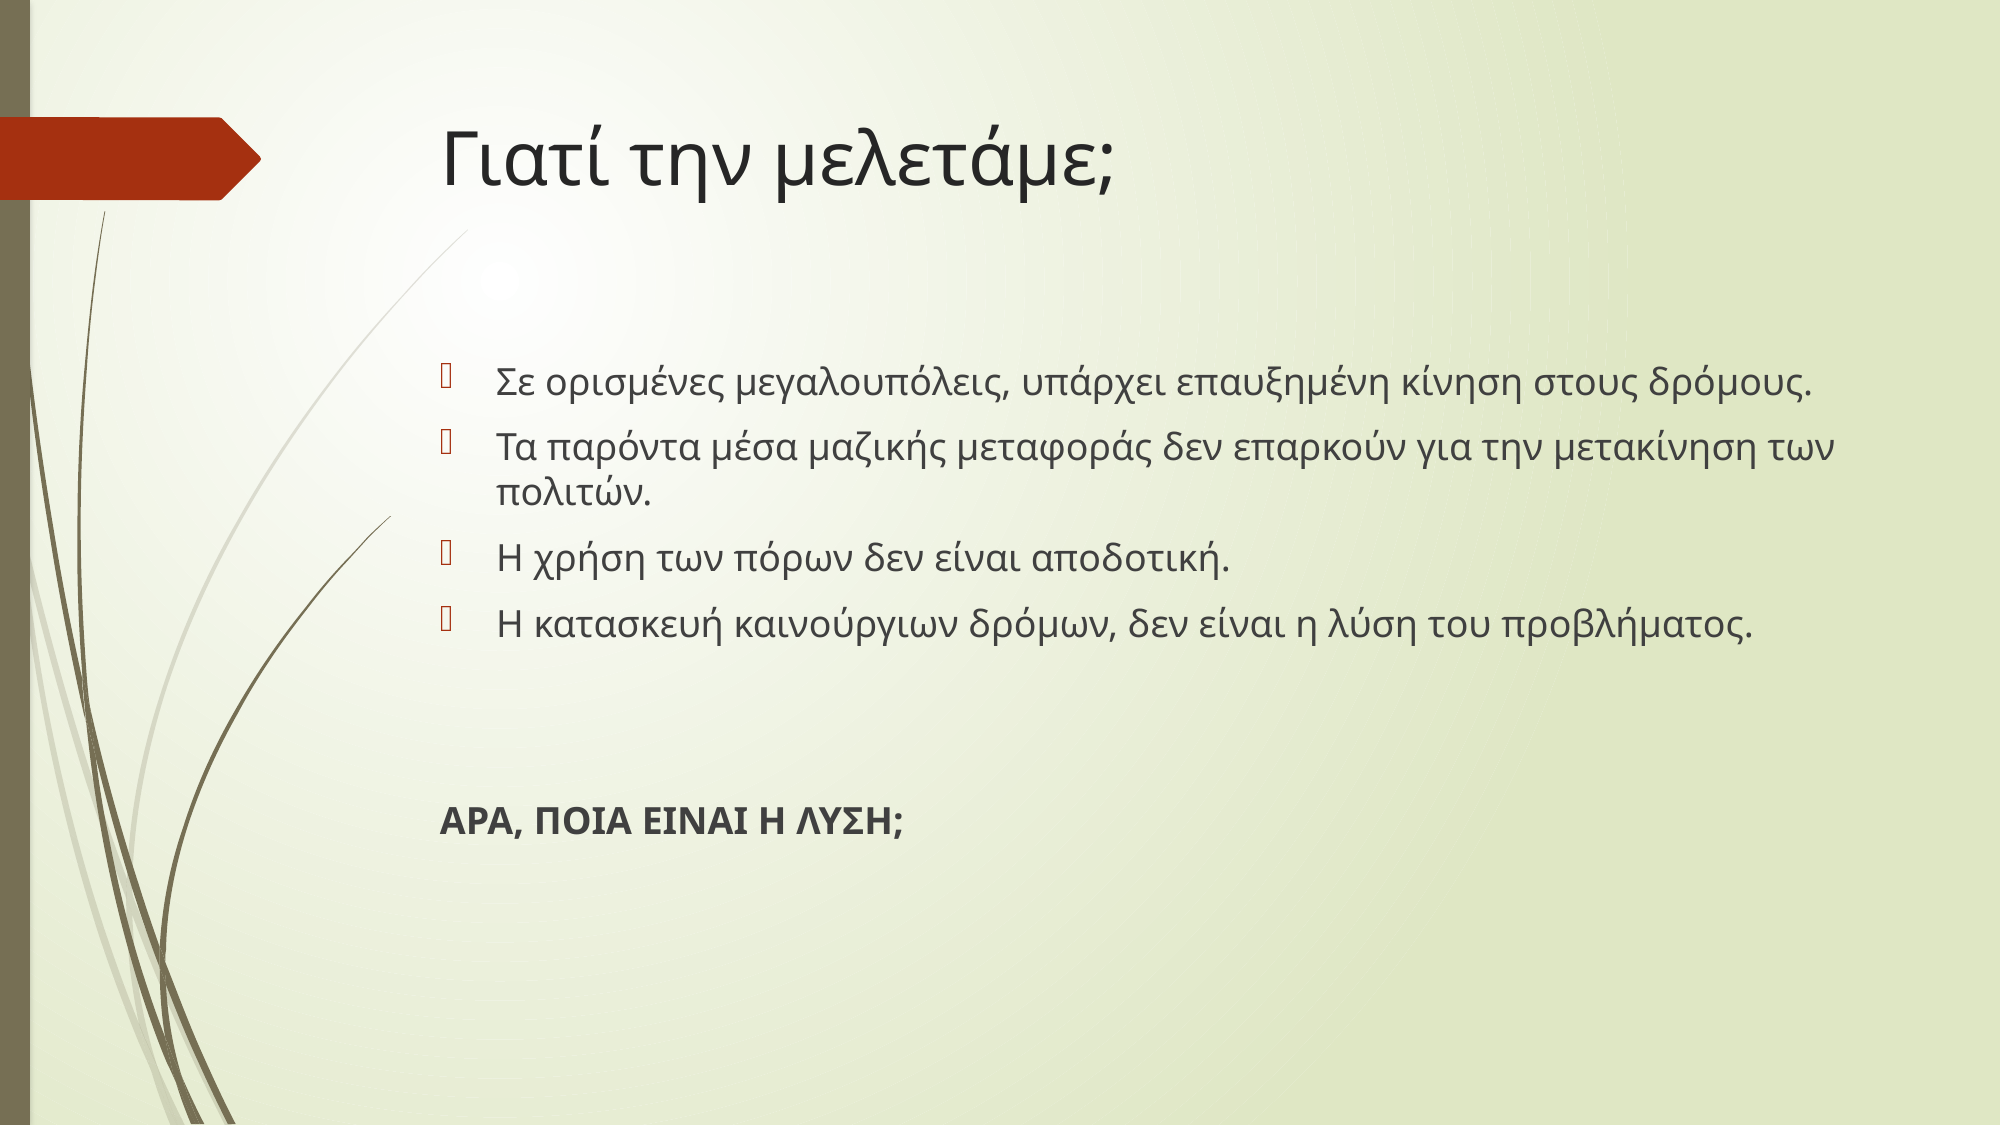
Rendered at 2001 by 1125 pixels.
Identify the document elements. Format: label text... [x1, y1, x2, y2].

title Γιατί την μελετάμε; [425, 102, 1888, 313]
list Σε ορισμένες μεγαλουπόλεις, υπάρχει επαυξημένη κίνηση στους δρόμους. Τα παρόντα μέσα μαζικής μεταφοράς δεν επαρκούν για την μετακίνηση των πολιτών. Η χρήση των πόρων δεν είναι αποδοτική. Η κατασκευή καινούργιων δρόμων, δεν είναι η λύση του προβλήματος. ΑΡΑ, ΠΟΙΑ ΕΙΝΑΙ Η ΛΥΣΗ; [424, 350, 1888, 970]
